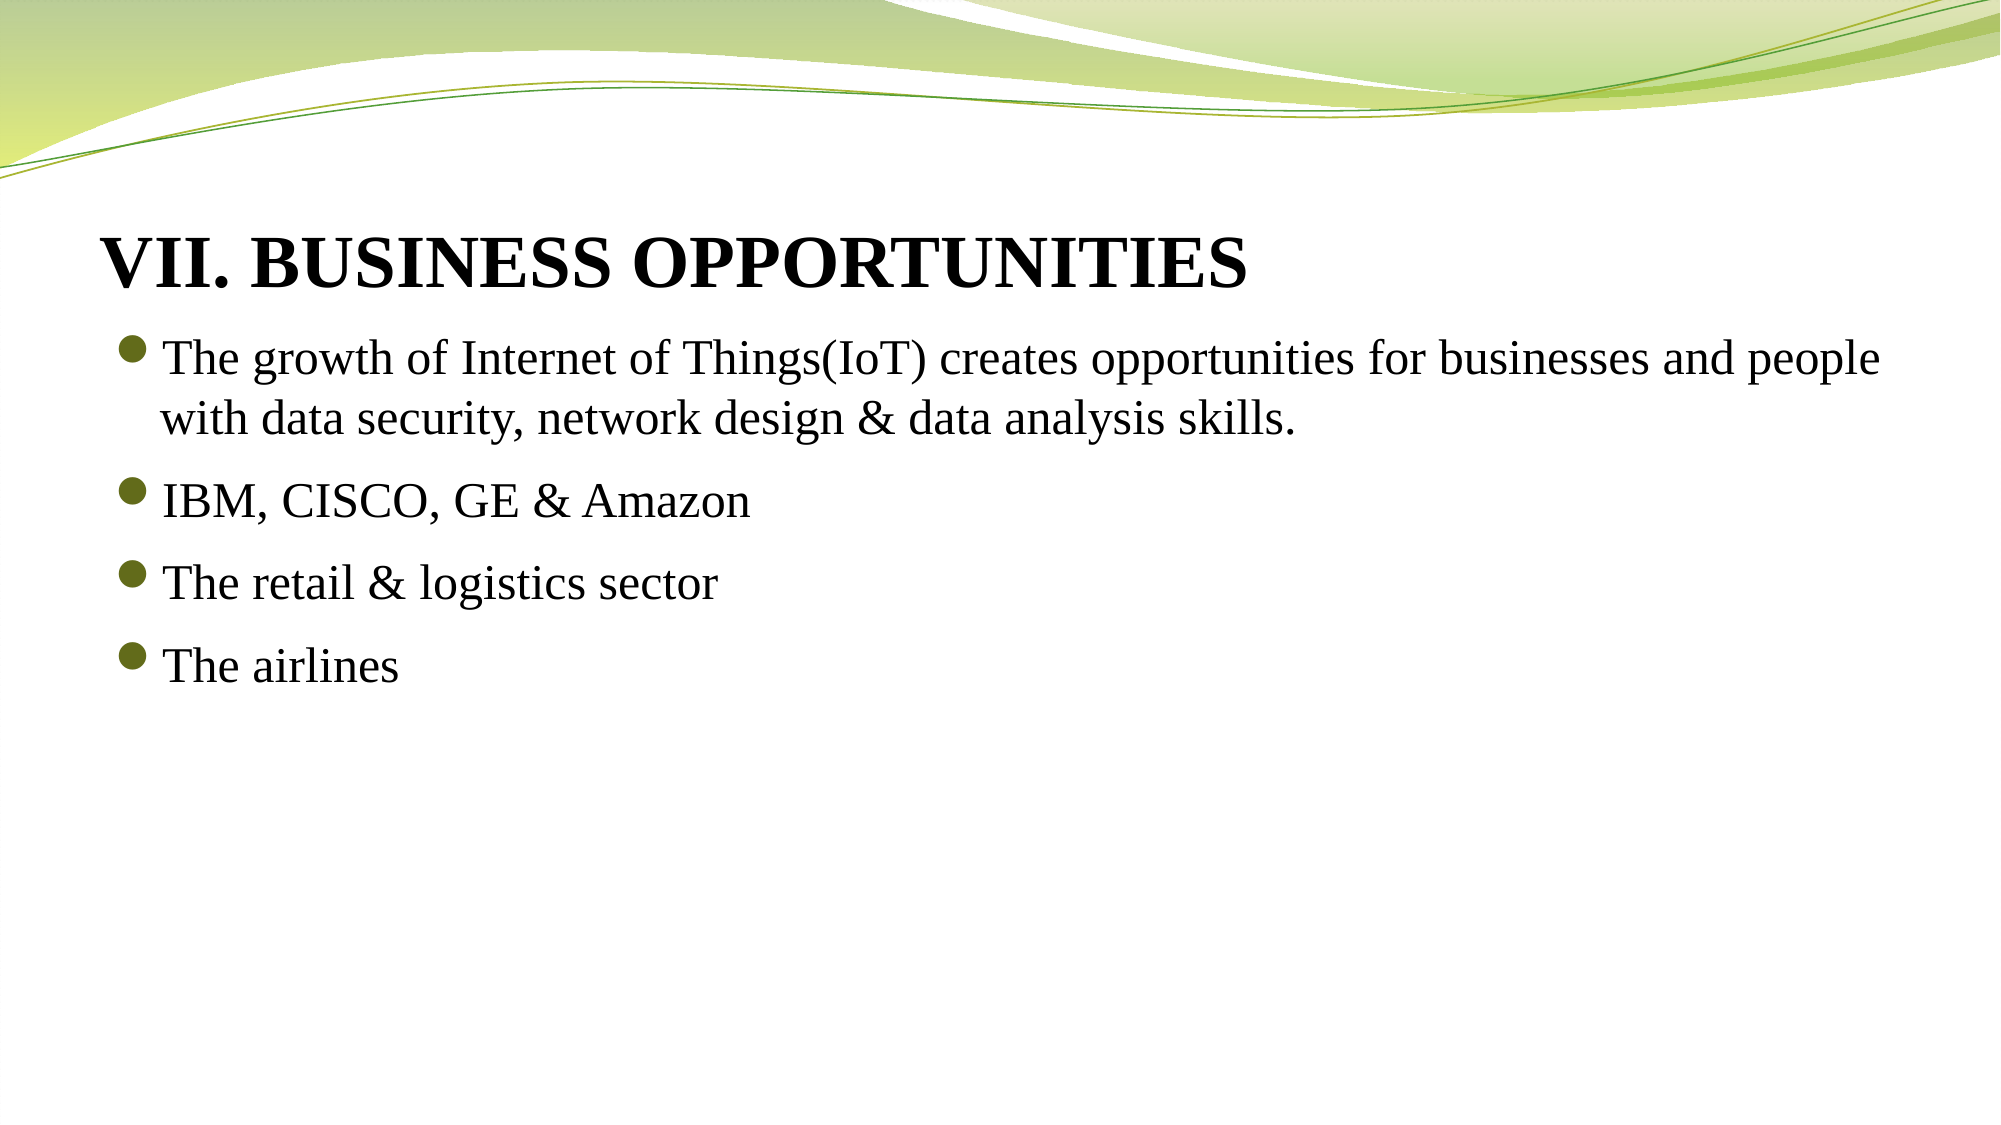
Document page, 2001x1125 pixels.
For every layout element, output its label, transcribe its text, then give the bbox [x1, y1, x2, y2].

title VII. BUSINESS OPPORTUNITIES [99, 115, 1900, 303]
list The growth of Internet of Things(IoT) creates opportunities for businesses and people with data security, network design & data analysis skills. IBM, CISCO, GE & Amazon The retail & logistics sector The airlines [99, 317, 1900, 1038]
